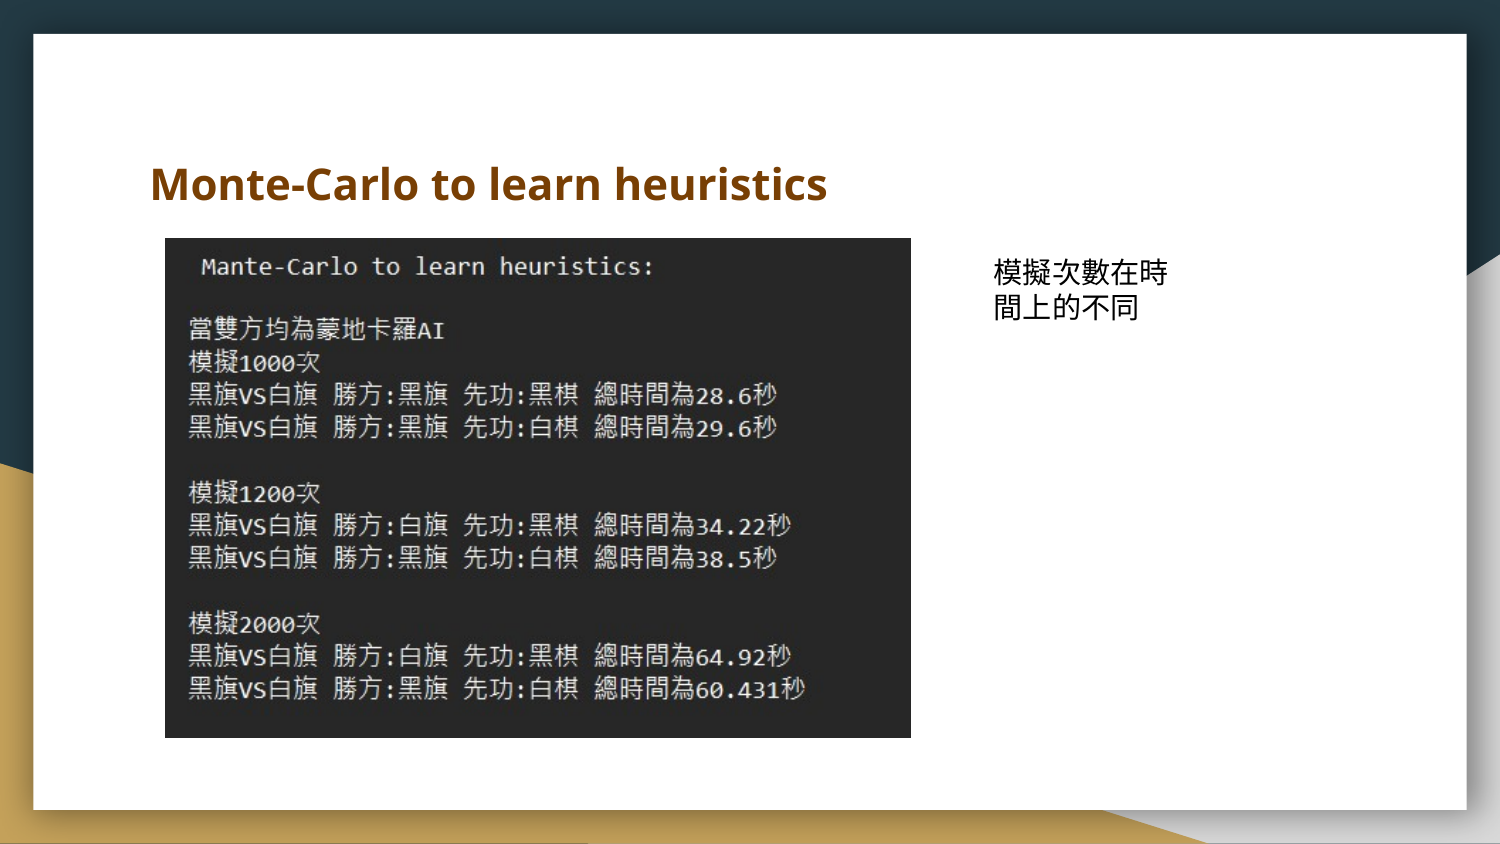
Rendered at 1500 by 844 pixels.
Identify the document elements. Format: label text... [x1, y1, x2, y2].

text_box 模擬次數在時間上的不同 [978, 238, 1201, 339]
title Monte-Carlo to learn heuristics [134, 138, 1366, 296]
picture [164, 238, 911, 738]
